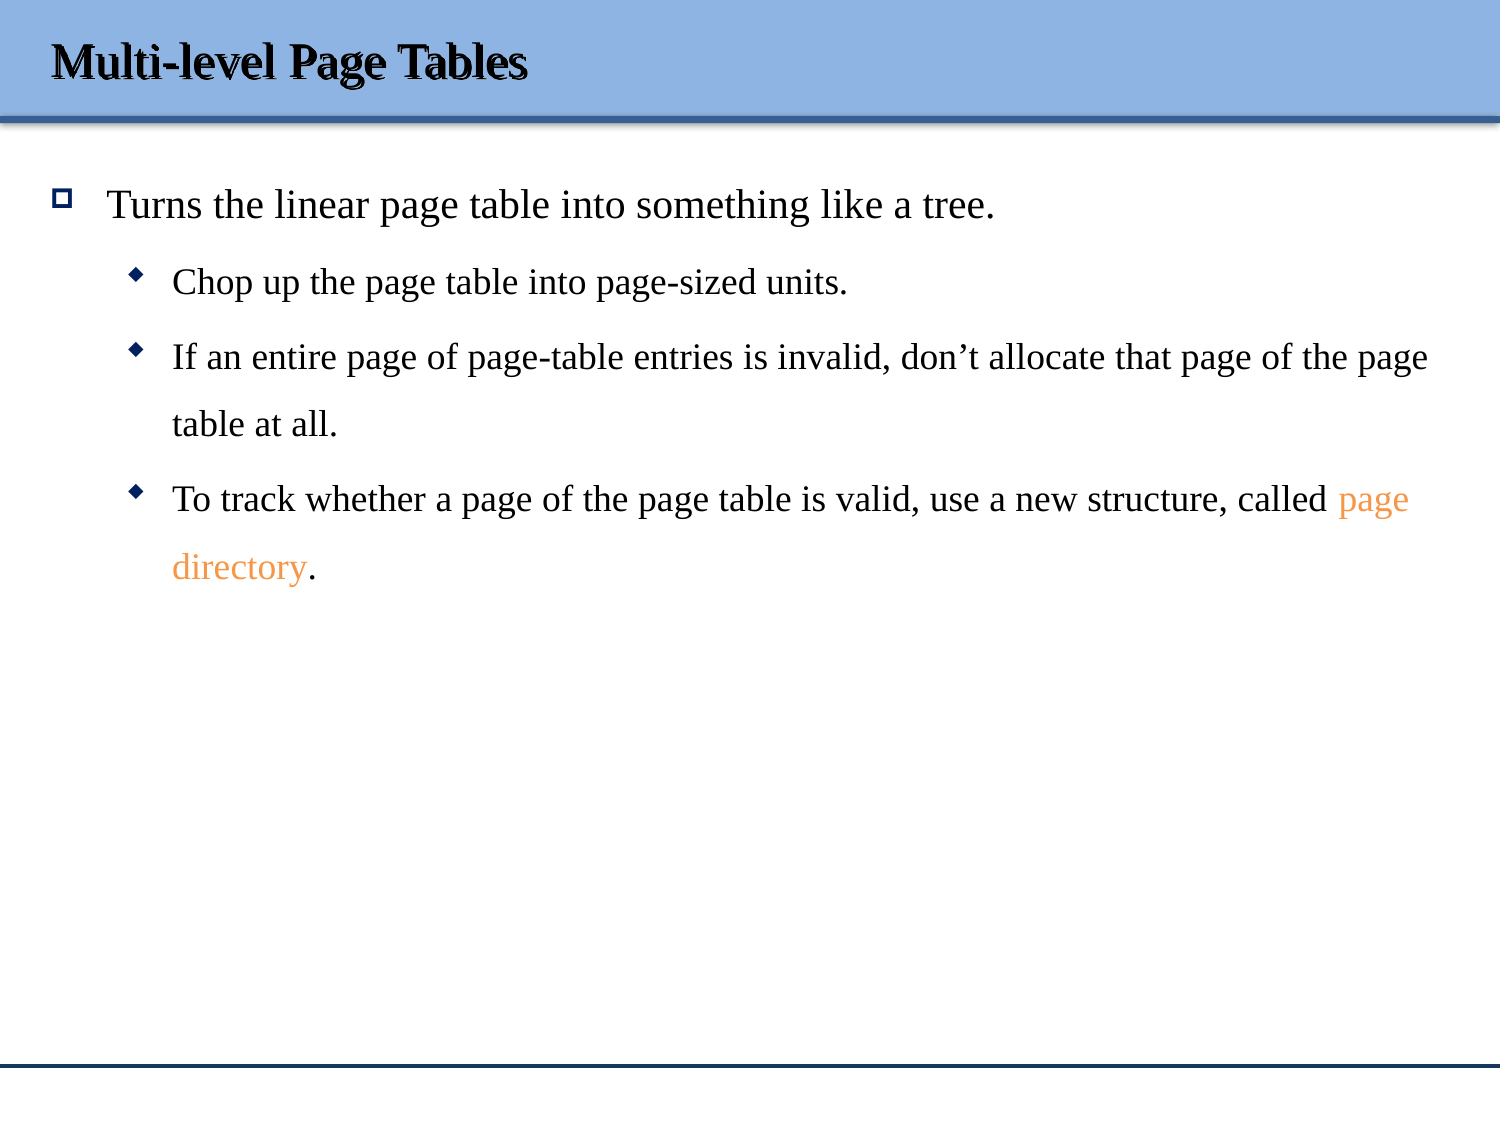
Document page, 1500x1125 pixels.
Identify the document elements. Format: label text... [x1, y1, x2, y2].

list Turns the linear page table into something like a tree. Chop up the page table into page-sized units. If an entire page of page-table entries is invalid, don’t allocate that page of the page table at all. To track whether a page of the page table is valid, use a new structure, called page directory. [34, 144, 1477, 1048]
title Multi-level Page Tables [34, 8, 1477, 106]
